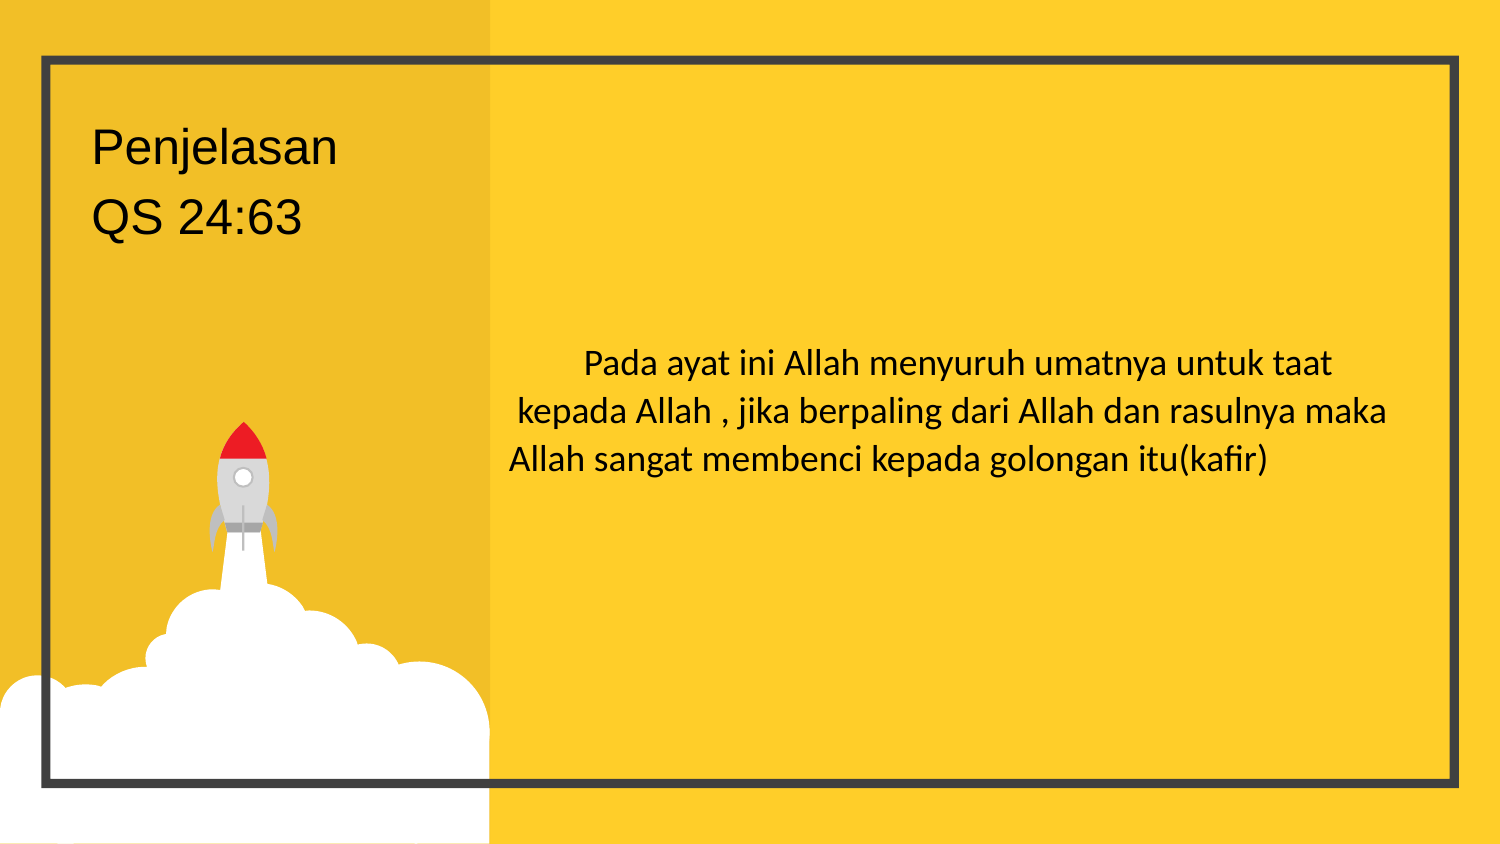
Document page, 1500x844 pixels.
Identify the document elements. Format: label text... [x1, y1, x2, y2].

text_box Pada ayat ini Allah menyuruh umatnya untuk taat kepada Allah , jika berpaling dari Allah dan rasulnya maka Allah sangat membenci kepada golongan itu(kafir) [419, 327, 1424, 487]
list Penjelasan QS 24:63 [76, 67, 455, 292]
